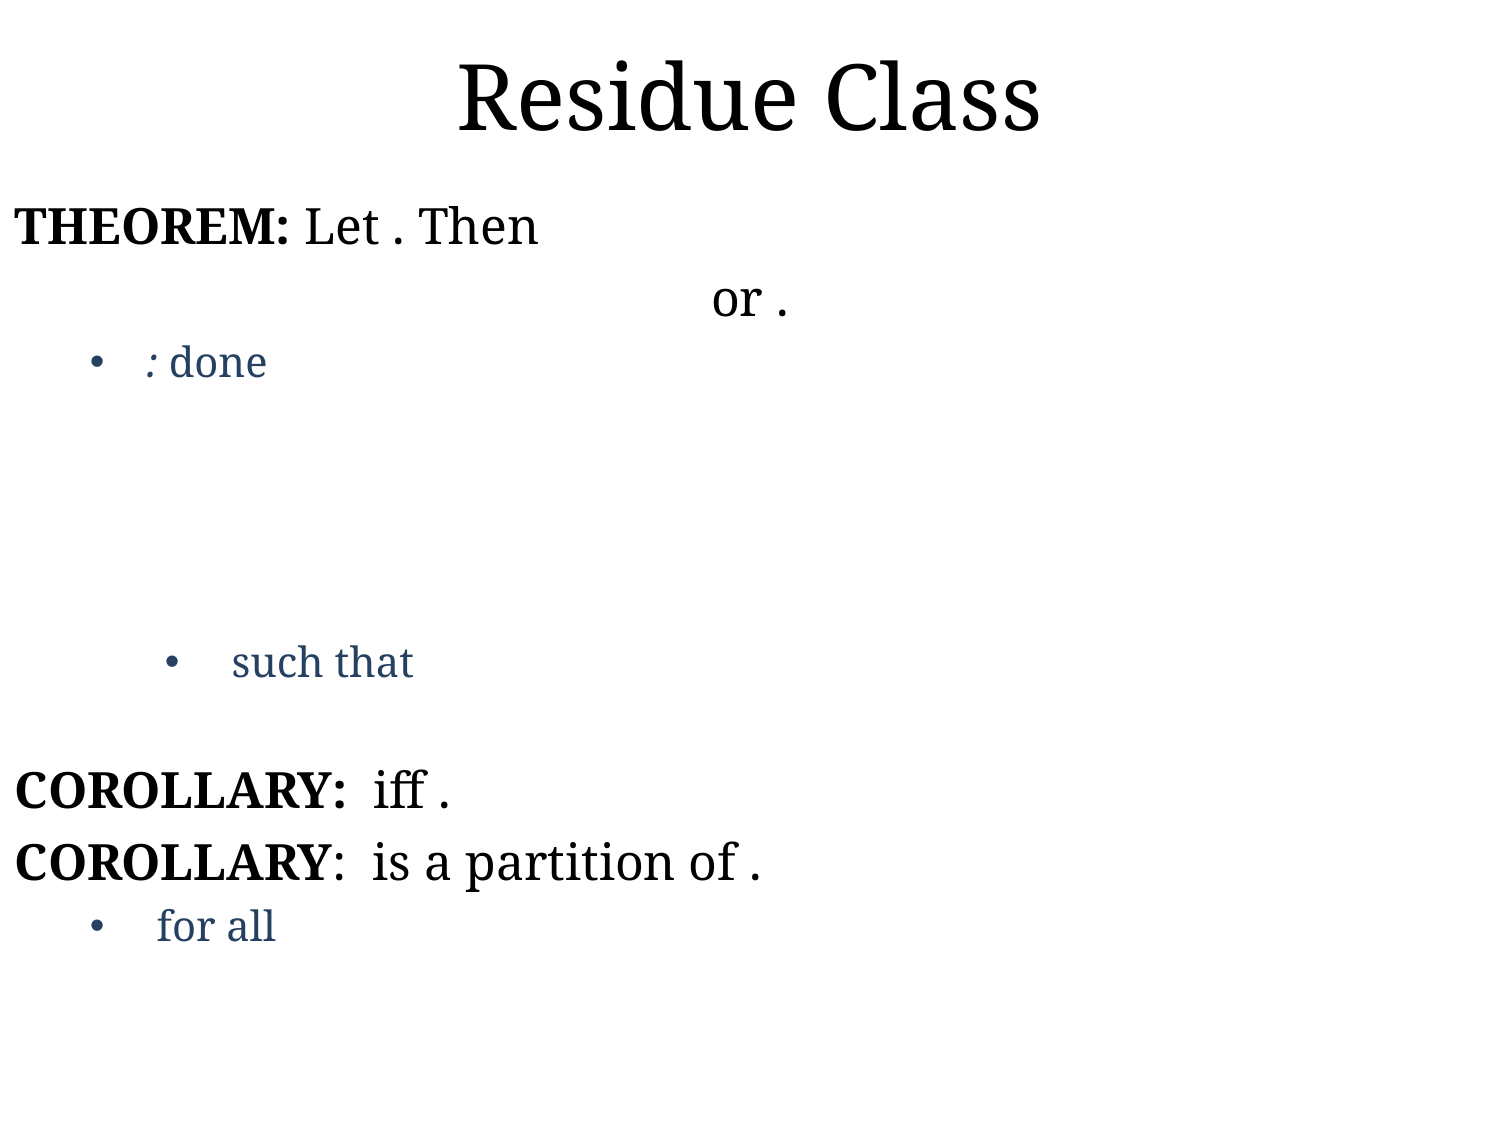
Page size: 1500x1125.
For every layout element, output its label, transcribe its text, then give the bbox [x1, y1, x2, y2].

title Residue Class [0, 0, 1500, 188]
